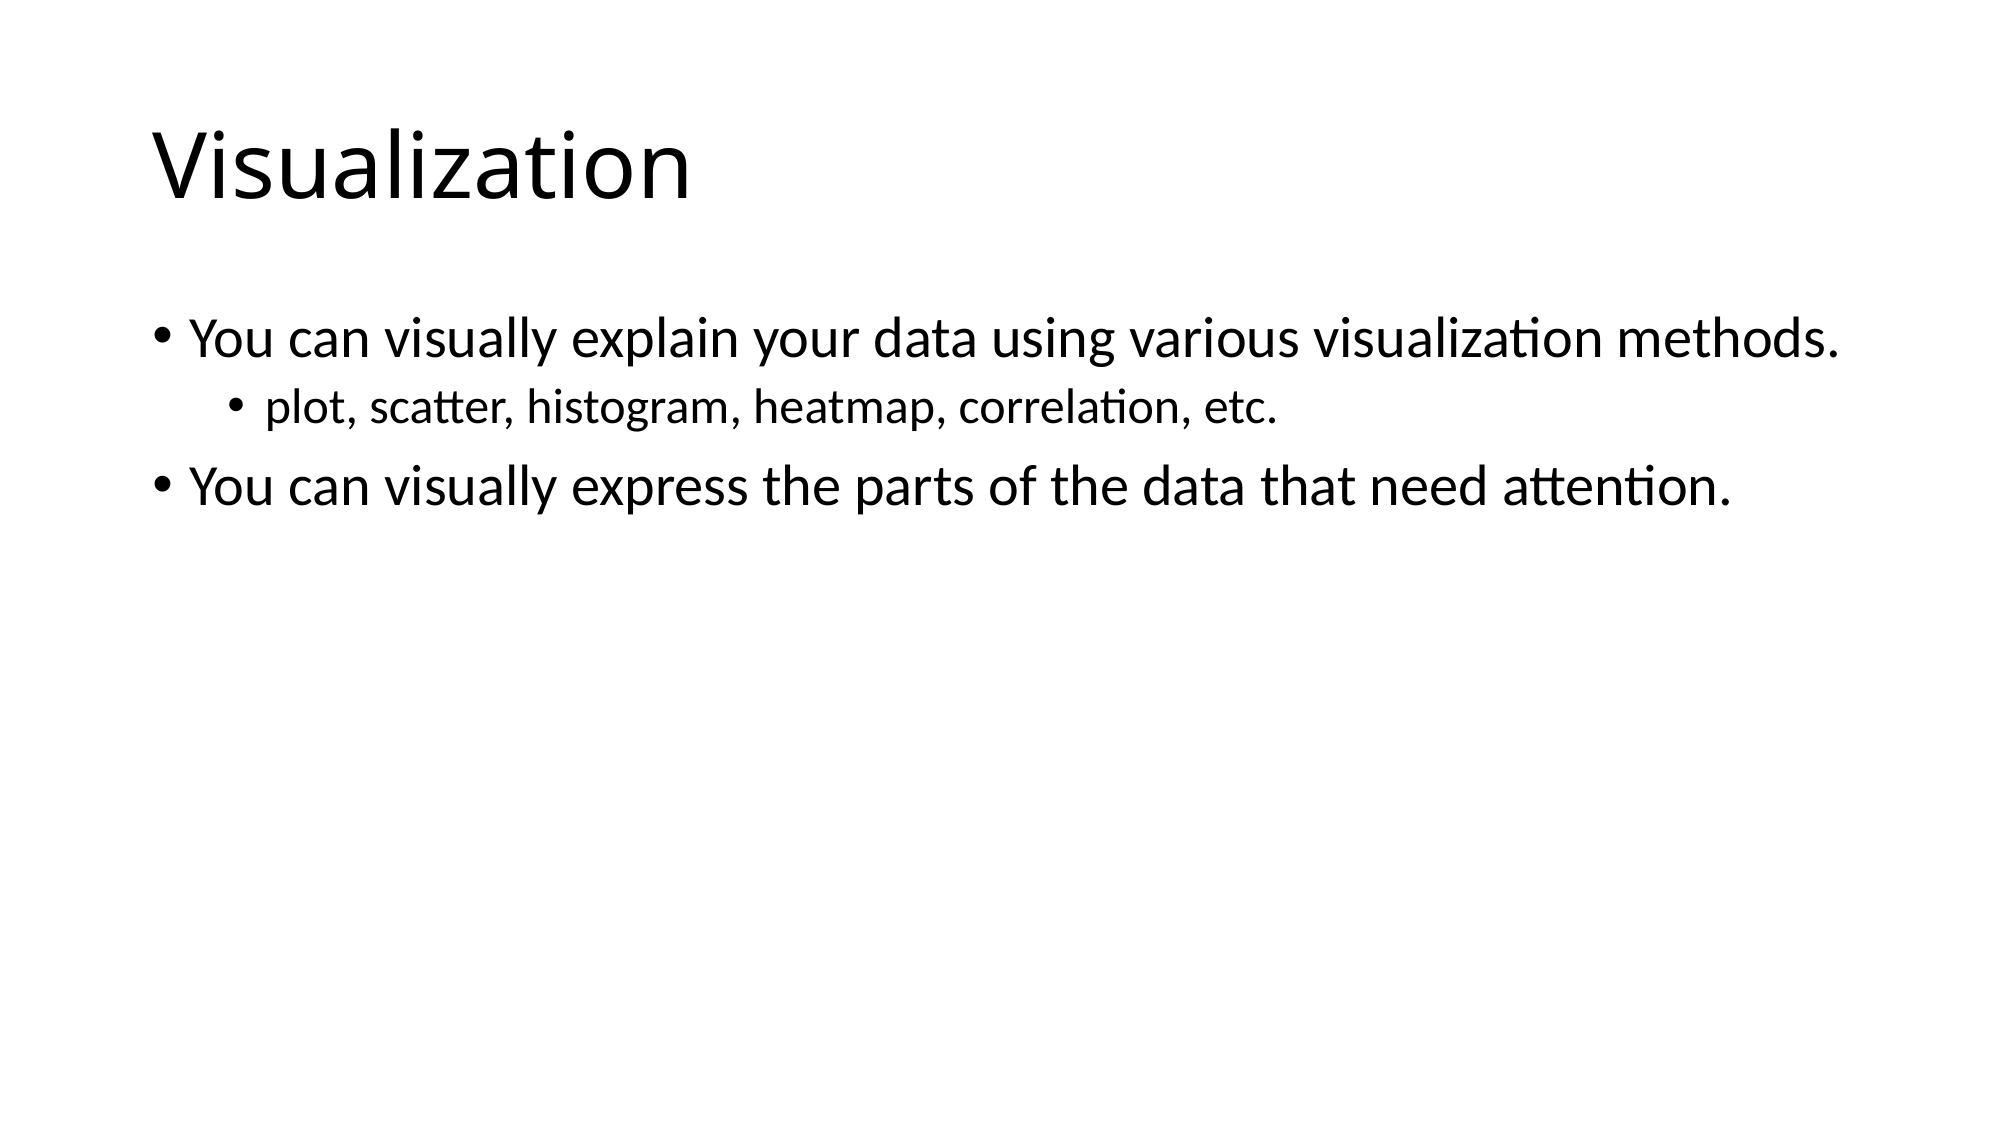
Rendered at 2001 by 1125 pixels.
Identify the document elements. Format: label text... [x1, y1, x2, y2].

list You can visually explain your data using various visualization methods. plot, scatter, histogram, heatmap, correlation, etc. You can visually express the parts of the data that need attention. [137, 299, 1863, 1014]
title Visualization [137, 59, 1863, 278]
